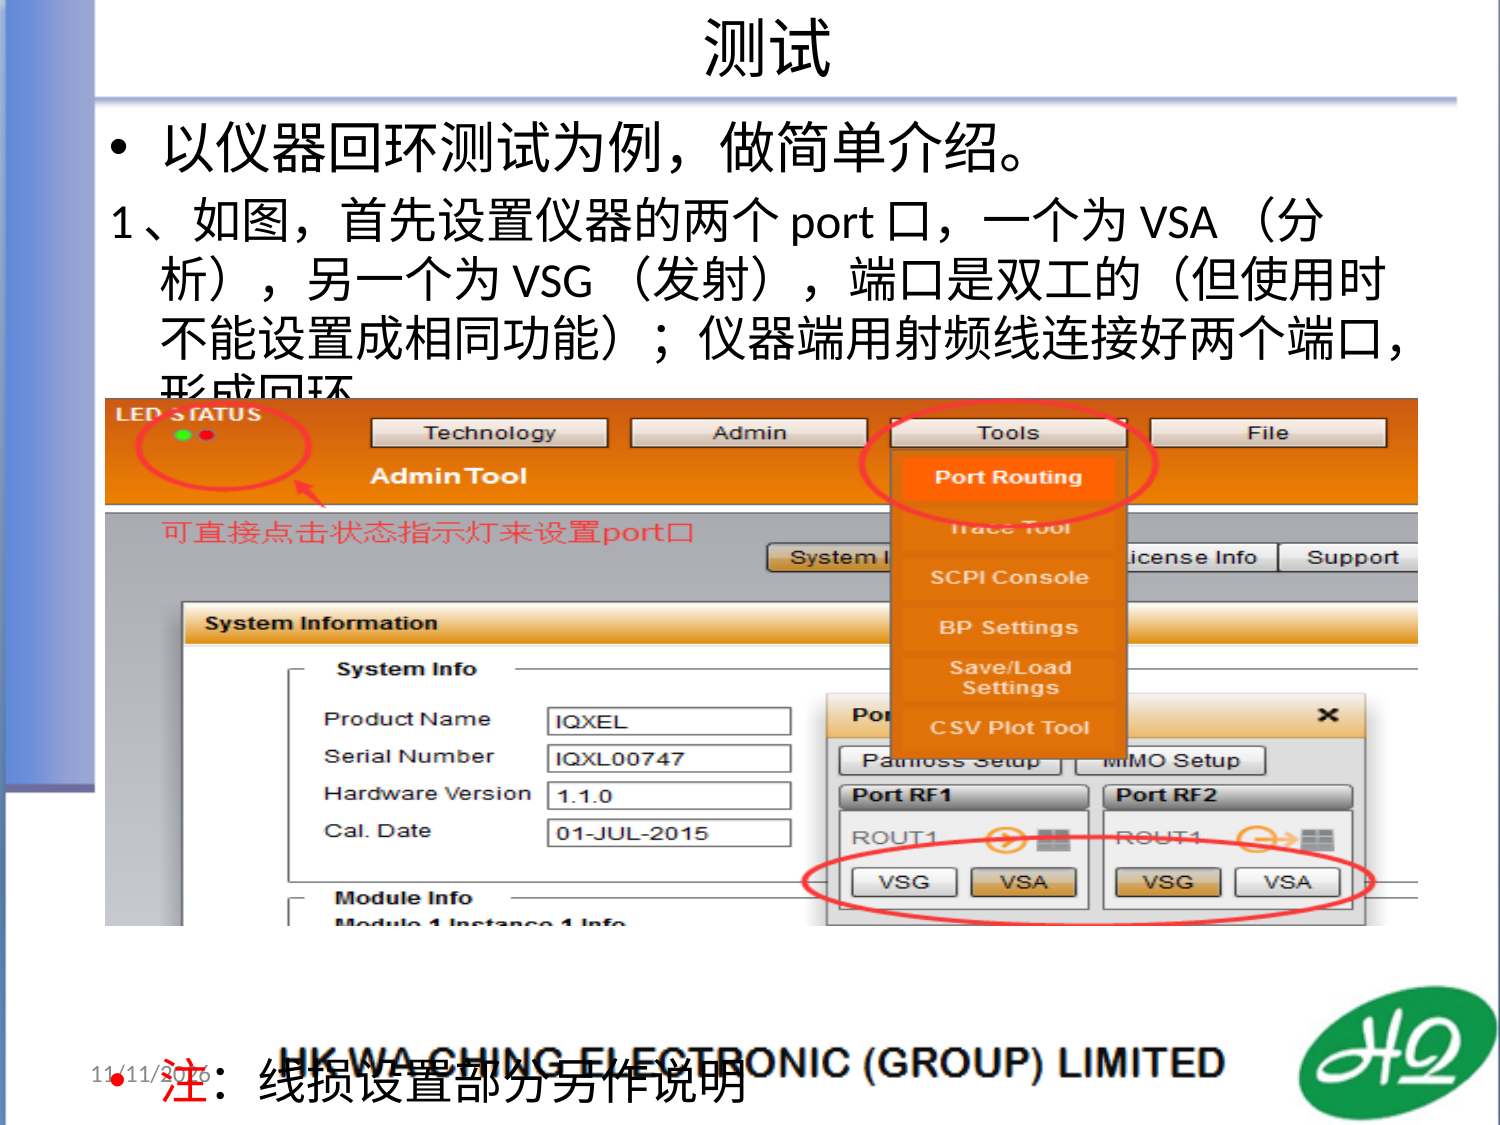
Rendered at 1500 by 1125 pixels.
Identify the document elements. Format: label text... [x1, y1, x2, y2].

picture [0, 0, 1500, 1125]
picture [105, 398, 1419, 926]
title 测试 [93, 0, 1442, 94]
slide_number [75, 1042, 425, 1103]
list 以仪器回环测试为例，做简单介绍。 1、如图，首先设置仪器的两个port口，一个为VSA（分析），另一个为VSG（发射），端口是双工的（但使用时不能设置成相同功能）；仪器端用射频线连接好两个端口，形成回环。 注：线损设置部分另作说明 [93, 105, 1425, 1125]
